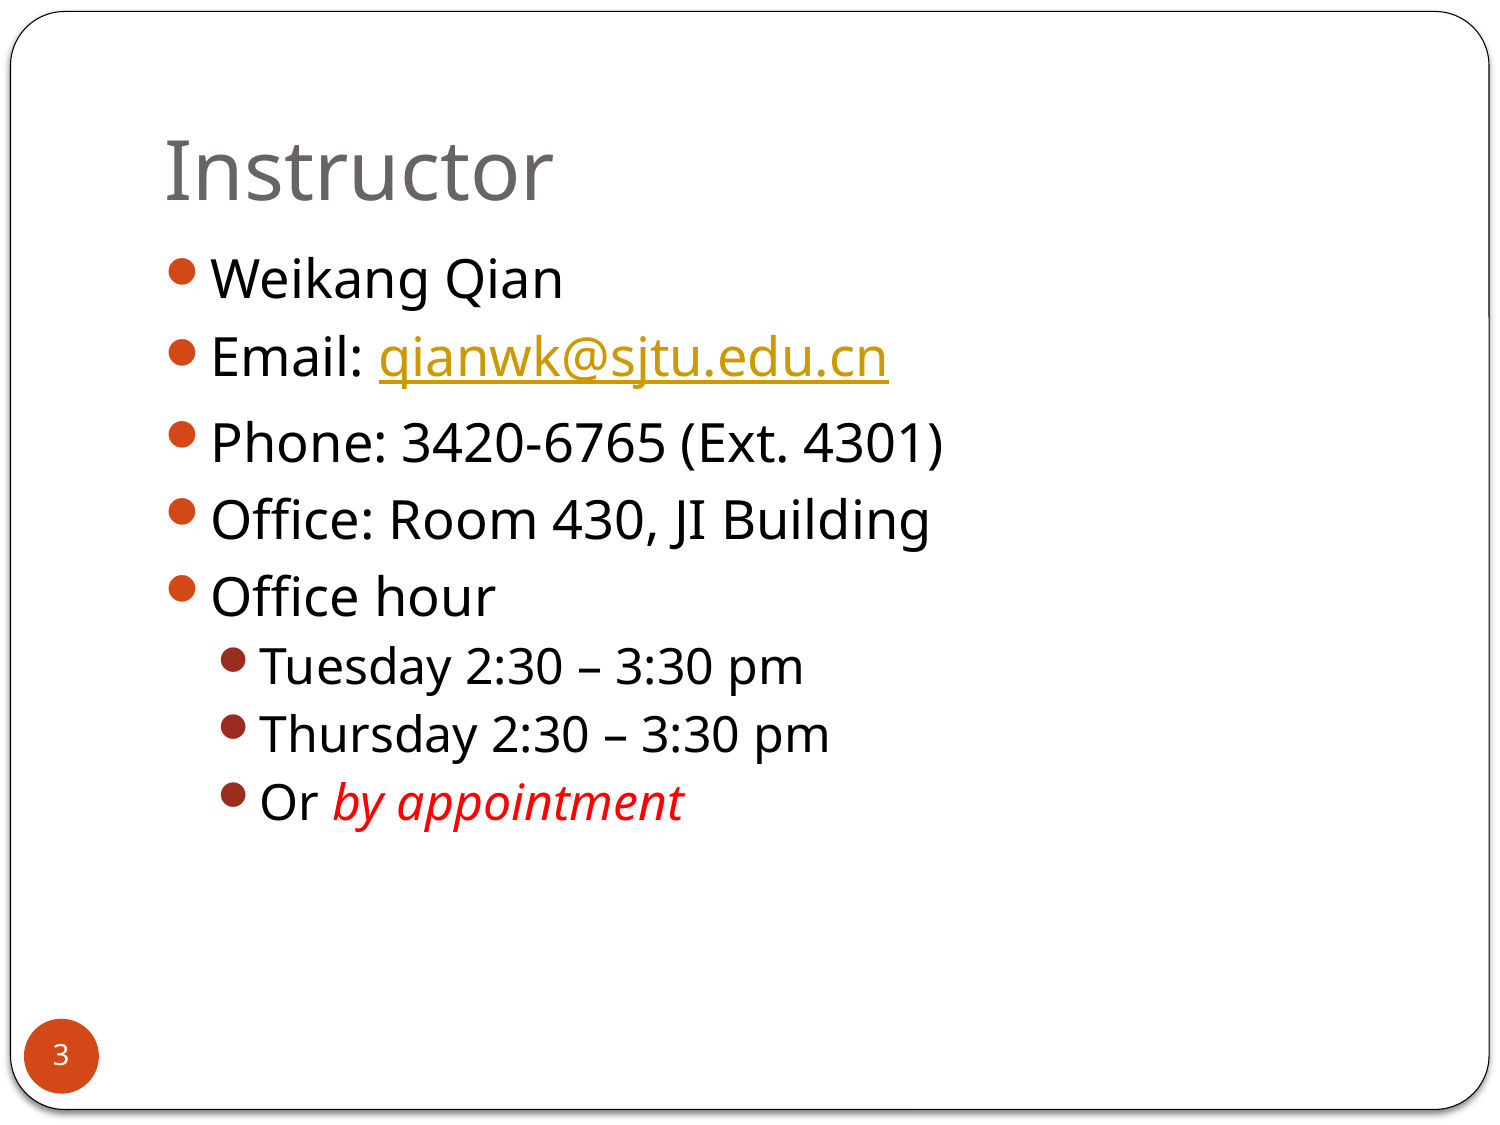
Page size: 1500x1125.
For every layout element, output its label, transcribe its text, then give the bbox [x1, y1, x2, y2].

slide_number 3 [23, 1018, 99, 1094]
title Instructor [150, 45, 1425, 233]
list Weikang Qian Email: qianwk@sjtu.edu.cn Phone: 3420-6765 (Ext. 4301) Office: Room 430, JI Building Office hour Tuesday 2:30 – 3:30 pm Thursday 2:30 – 3:30 pm Or by appointment [150, 237, 1425, 988]
